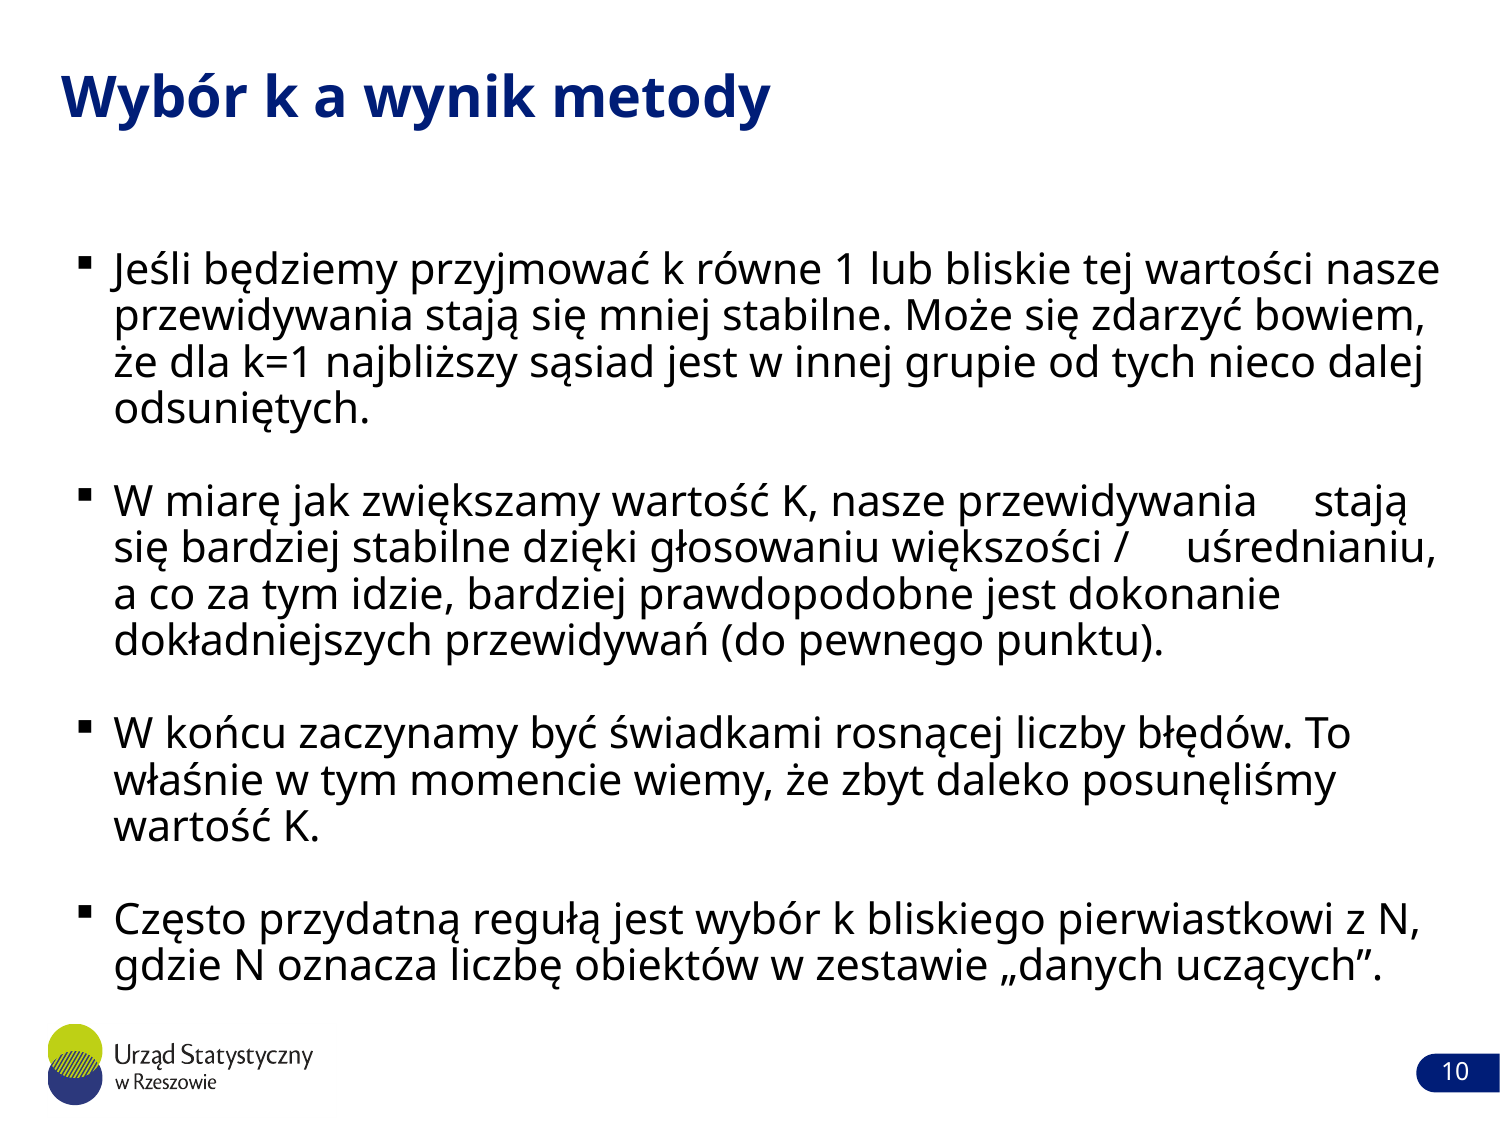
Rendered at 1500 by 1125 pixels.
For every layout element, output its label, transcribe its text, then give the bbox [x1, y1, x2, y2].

title Wybór k a wynik metody [46, 59, 1460, 207]
list Jeśli będziemy przyjmować k równe 1 lub bliskie tej wartości nasze przewidywania stają się mniej stabilne. Może się zdarzyć bowiem, że dla k=1 najbliższy sąsiad jest w innej grupie od tych nieco dalej odsuniętych. W miarę jak zwiększamy wartość K, nasze przewidywania stają się bardziej stabilne dzięki głosowaniu większości / uśrednianiu, a co za tym idzie, bardziej prawdopodobne jest dokonanie dokładniejszych przewidywań (do pewnego punktu). W końcu zaczynamy być świadkami rosnącej liczby błędów. To właśnie w tym momencie wiemy, że zbyt daleko posunęliśmy wartość K. Często przydatną regułą jest wybór k bliskiego pierwiastkowi z N, gdzie N oznacza liczbę obiektów w zestawie „danych uczących”. [46, 239, 1460, 1014]
slide_number 10 [1059, 1042, 1485, 1103]
